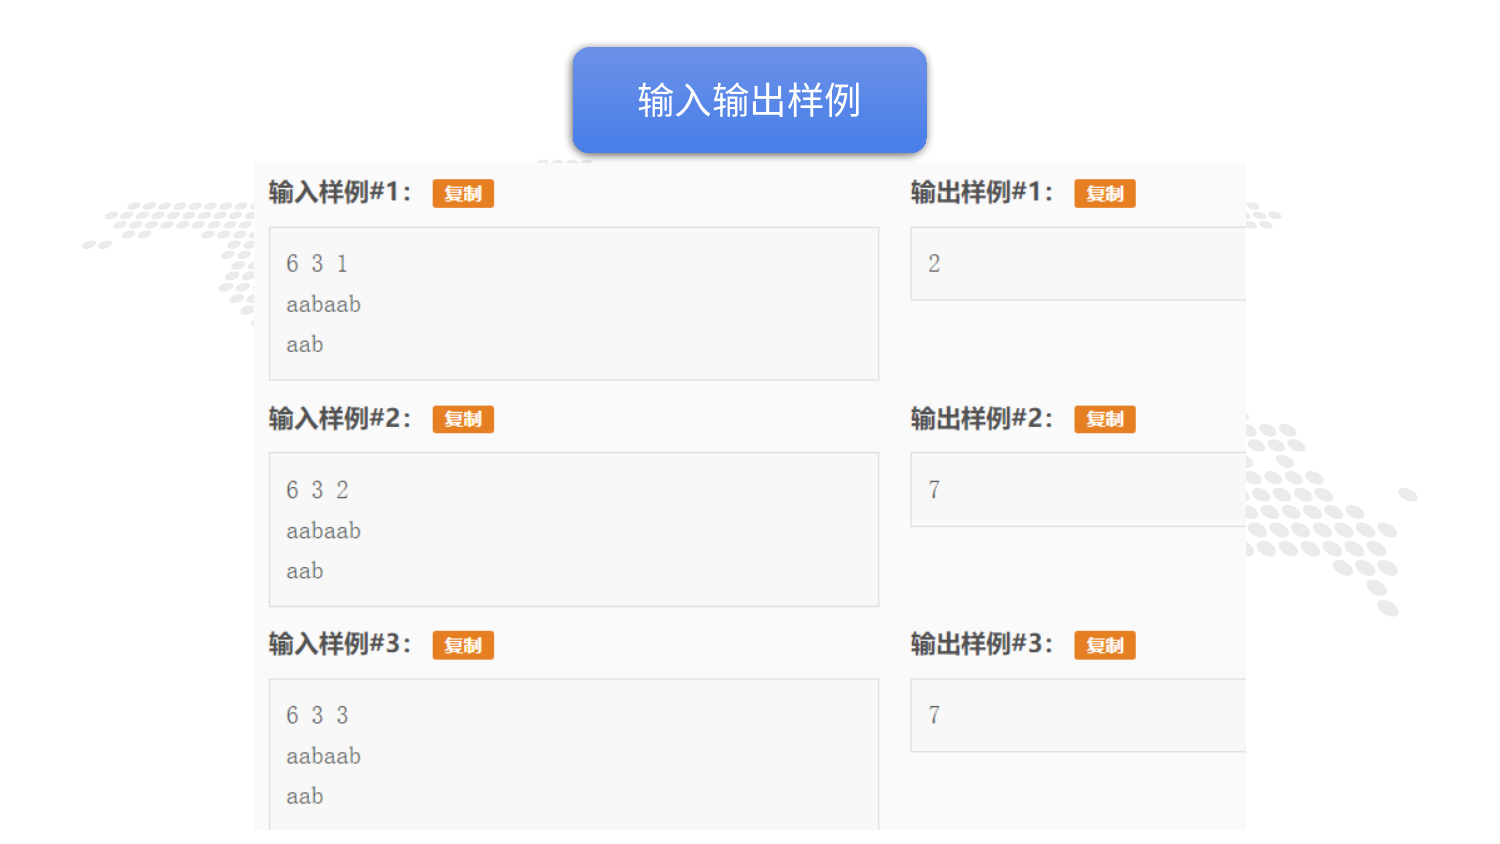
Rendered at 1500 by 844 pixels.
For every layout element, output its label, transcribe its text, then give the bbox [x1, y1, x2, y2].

picture [254, 163, 1246, 830]
text_box 输入输出样例 [572, 46, 928, 154]
